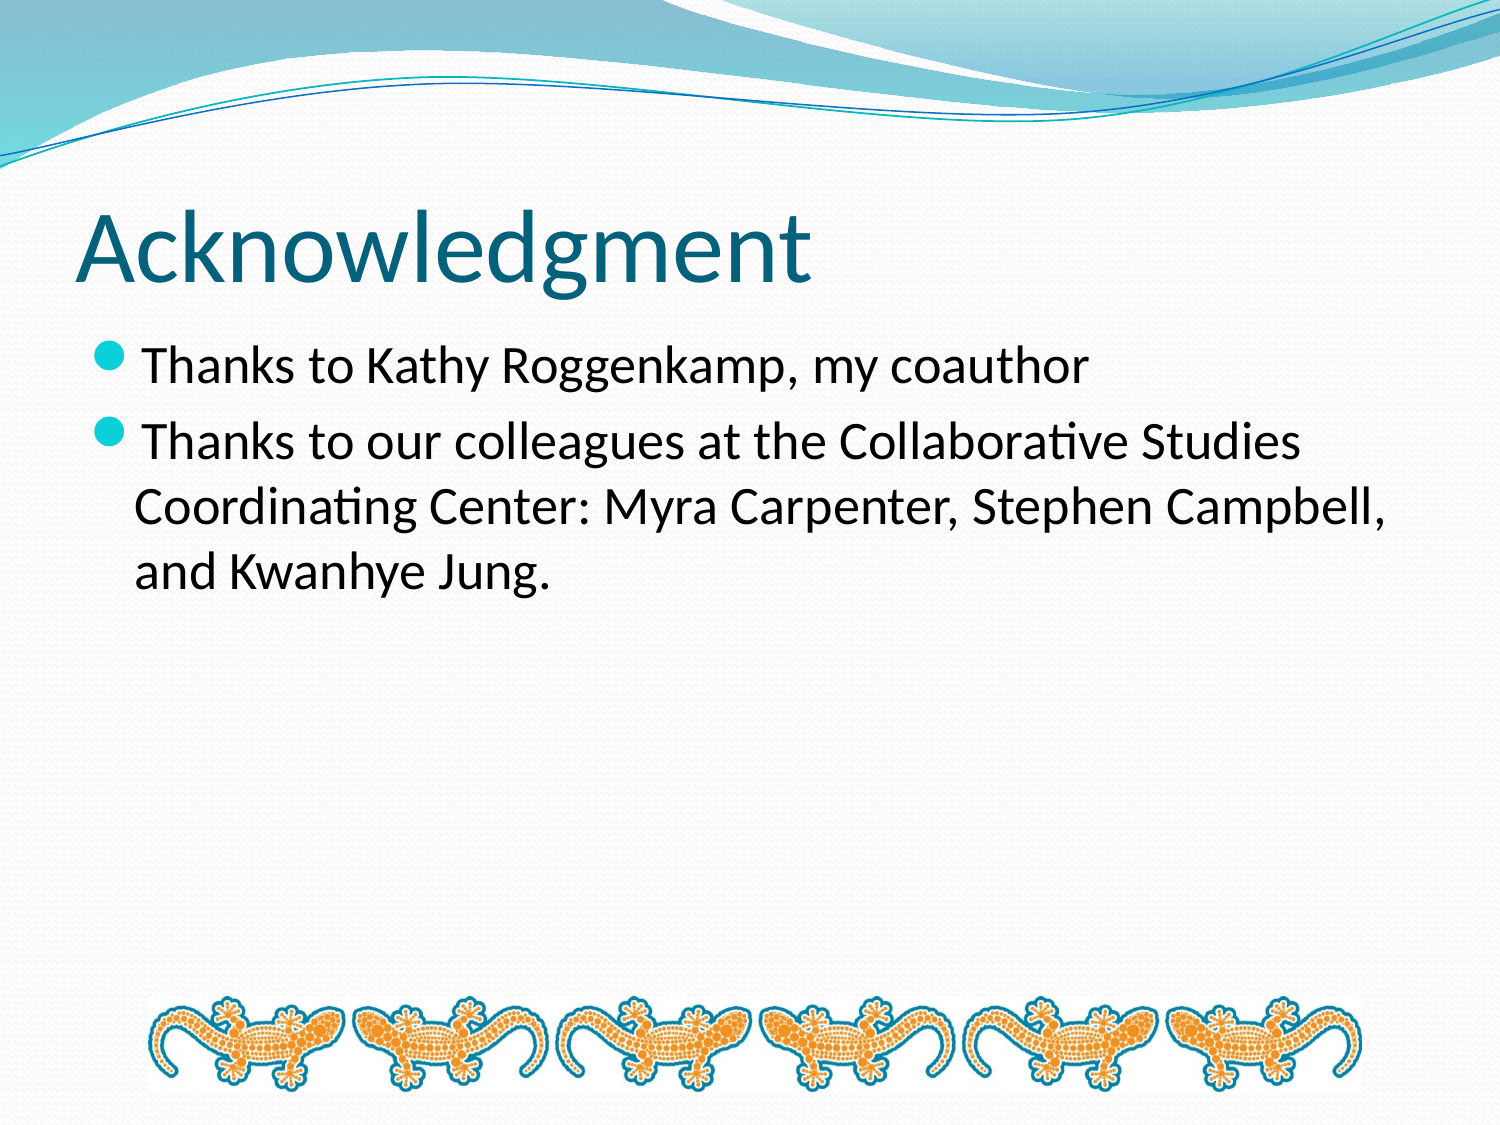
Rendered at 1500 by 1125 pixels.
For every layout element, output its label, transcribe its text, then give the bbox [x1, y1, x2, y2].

picture [559, 1043, 582, 1074]
picture [816, 1043, 1102, 1092]
picture [1182, 1043, 1306, 1089]
picture [148, 1043, 328, 1092]
title Acknowledgment [75, 115, 1425, 304]
picture [965, 1043, 988, 1074]
picture [929, 1043, 952, 1074]
picture [1222, 1043, 1362, 1092]
picture [523, 1043, 545, 1074]
picture [1019, 1043, 1142, 1089]
picture [295, 1043, 403, 1092]
picture [369, 1043, 735, 1092]
list Thanks to Kathy Roggenkamp, my coauthor Thanks to our colleagues at the Collaborative Studies Coordinating Center: Myra Carpenter, Stephen Campbell, and Kwanhye Jung. [75, 322, 1425, 1043]
picture [1336, 1043, 1359, 1074]
picture [776, 1043, 899, 1089]
picture [1108, 1043, 1216, 1092]
picture [152, 1043, 175, 1074]
picture [701, 1043, 809, 1092]
